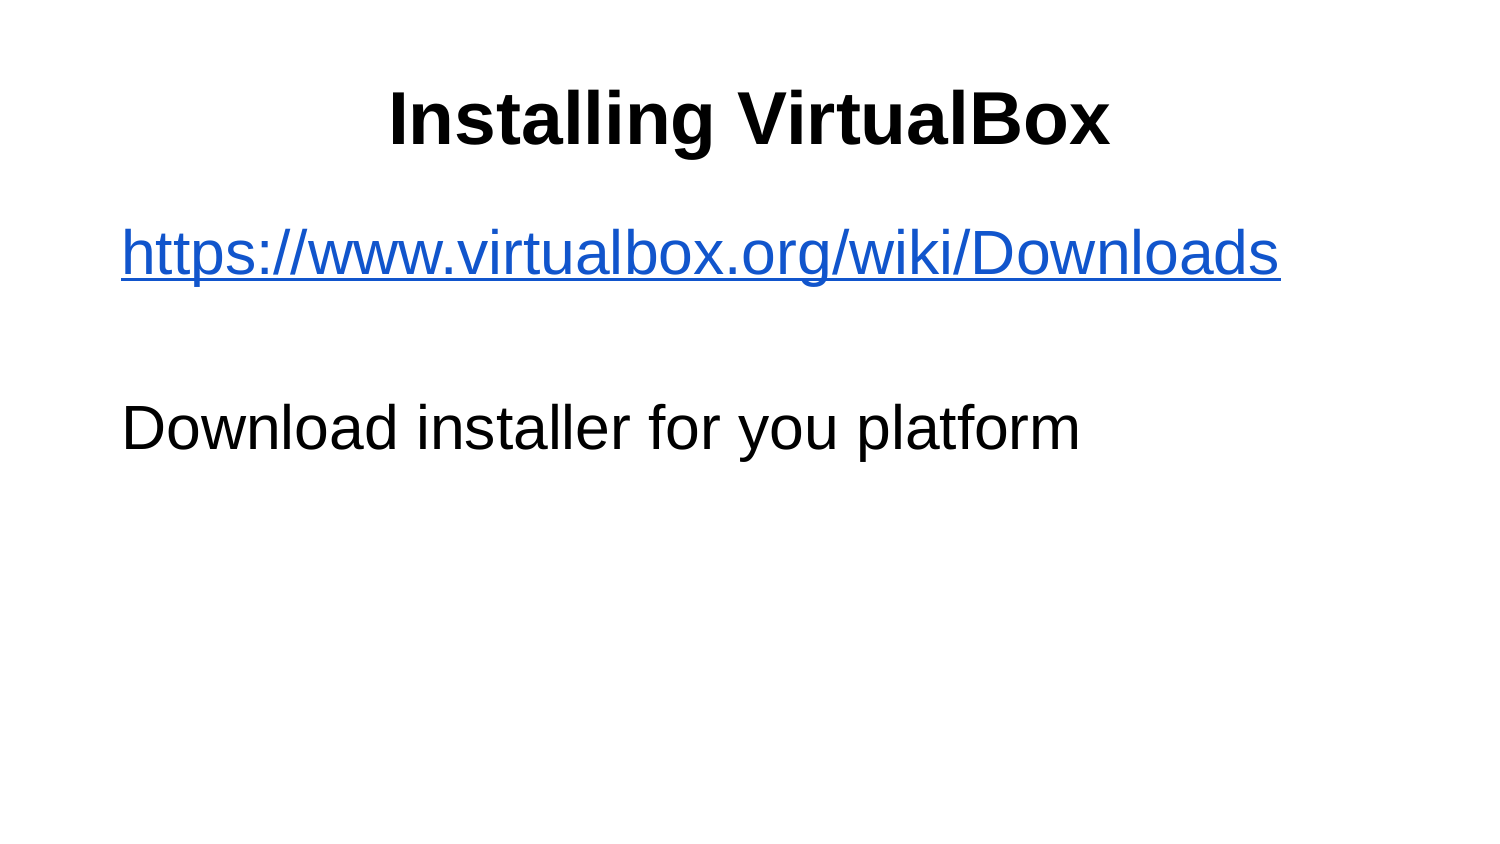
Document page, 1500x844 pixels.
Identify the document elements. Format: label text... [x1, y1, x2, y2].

list https://www.virtualbox.org/wiki/Downloads Download installer for you platform [75, 196, 1425, 808]
title Installing VirtualBox [75, 33, 1425, 175]
